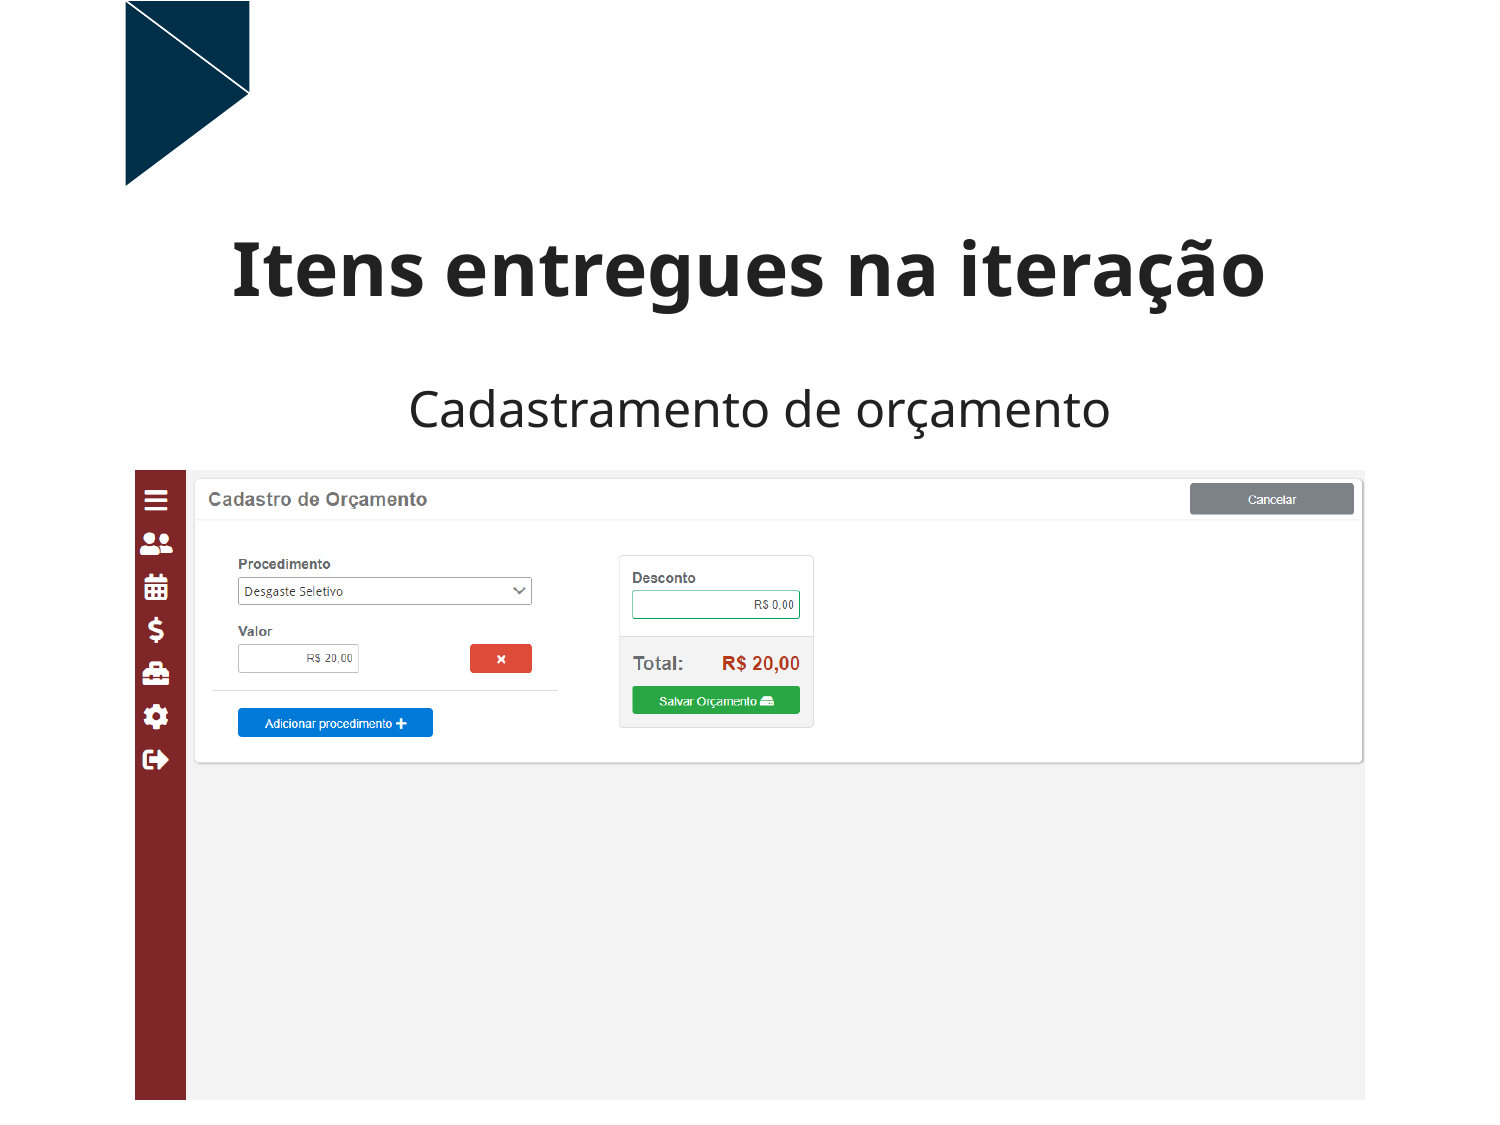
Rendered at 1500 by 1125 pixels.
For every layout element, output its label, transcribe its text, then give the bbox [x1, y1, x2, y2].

picture [135, 469, 1365, 1101]
title Itens entregues na iteração [125, 192, 1375, 319]
title Cadastramento de orçamento [135, 318, 1385, 446]
